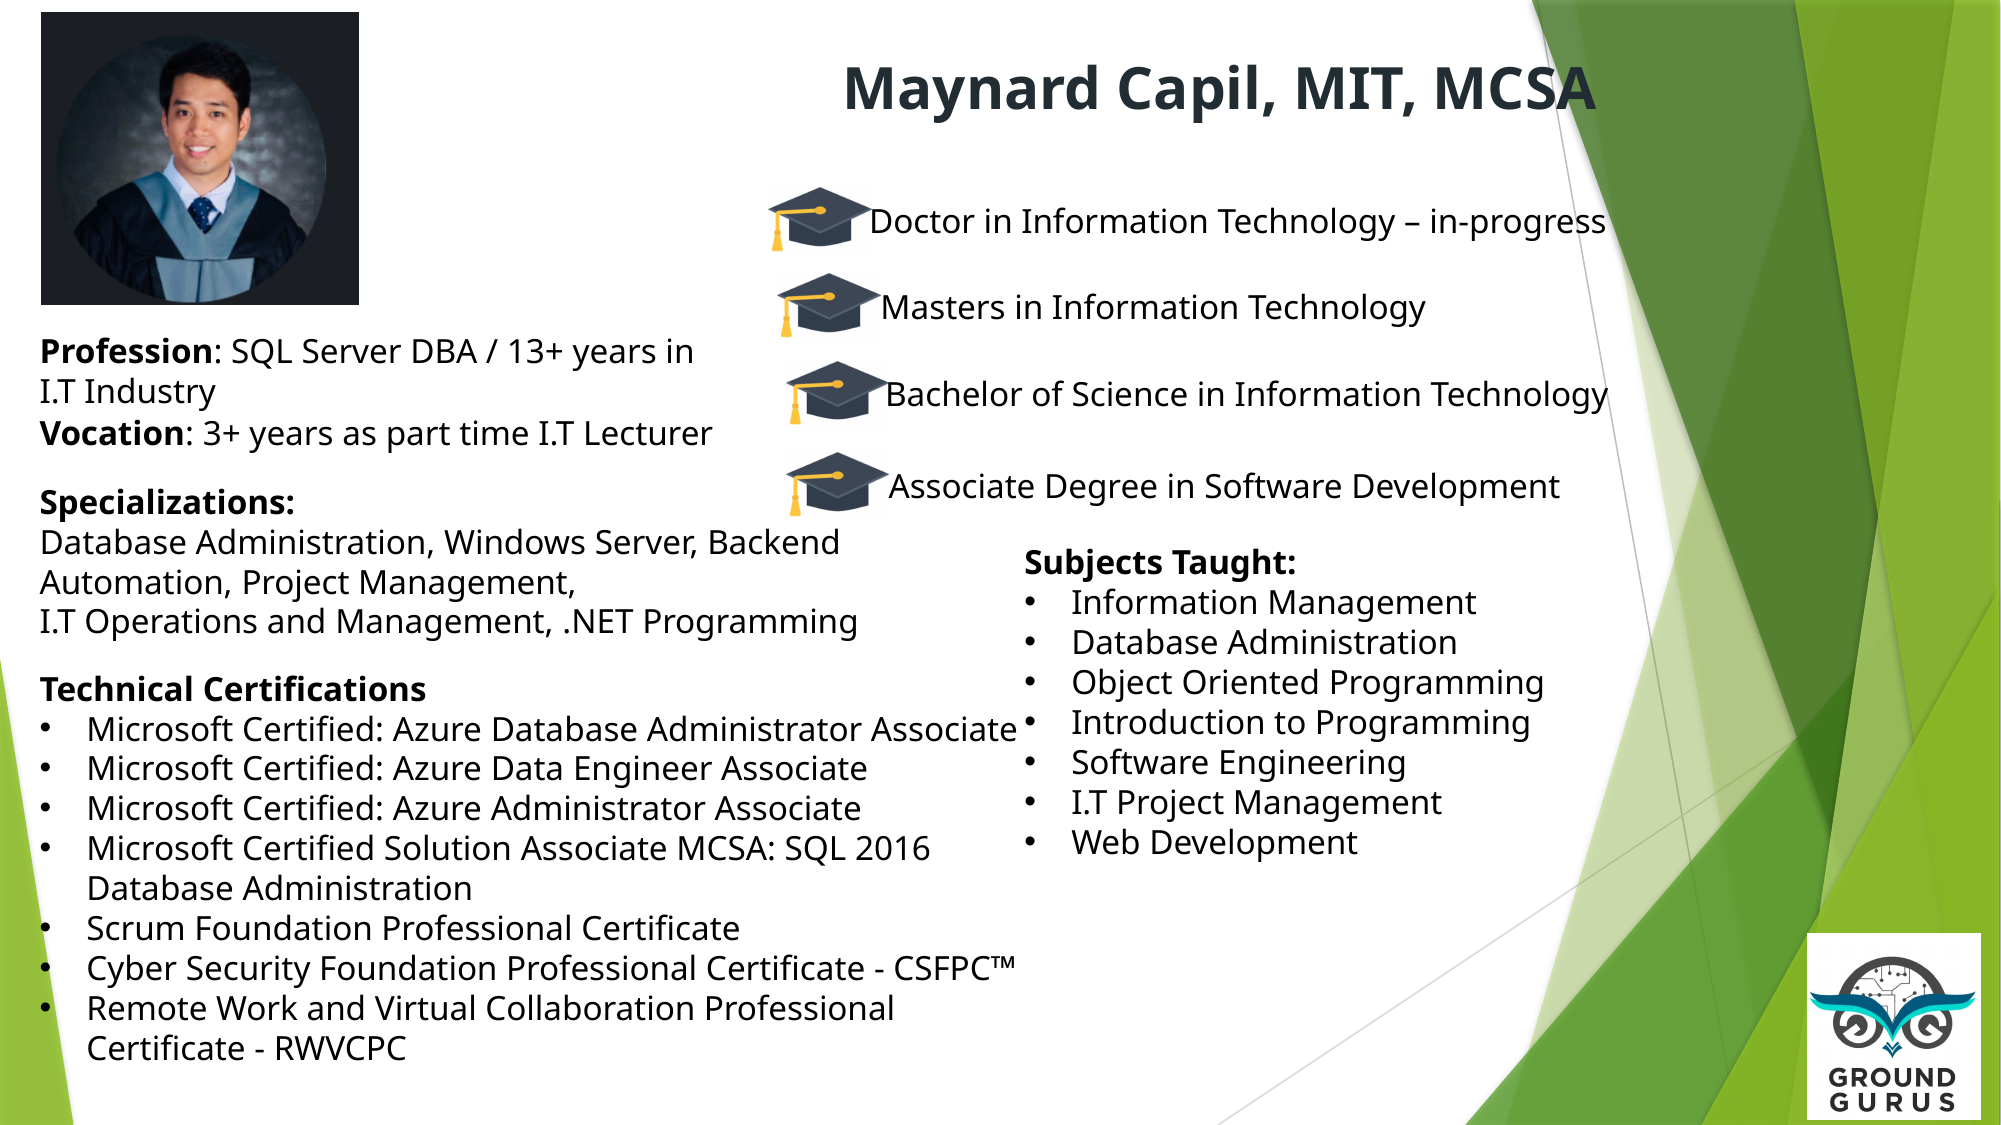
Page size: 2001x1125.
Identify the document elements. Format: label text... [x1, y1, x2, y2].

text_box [784, 359, 1606, 428]
picture [40, 11, 359, 306]
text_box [766, 185, 1606, 254]
picture [1806, 932, 1982, 1121]
text_box Profession: SQL Server DBA / 13+ years in I.T Industry [24, 322, 939, 418]
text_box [776, 271, 1427, 340]
text_box Specializations: Database Administration, Windows Server, Backend Automation, Project Management, I.T Operations and Management, .NET Programming [24, 473, 890, 648]
text_box Subjects Taught: Information Management Database Administration Object Oriented Programming Introduction to Programming Software Engineering I.T Project Management Web Development [1009, 534, 1657, 909]
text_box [784, 450, 1561, 519]
text_box Vocation: 3+ years as part time I.T Lecturer [24, 418, 768, 460]
title Maynard Capil, MIT, MCSA [545, 43, 1895, 296]
text_box Technical Certifications Microsoft Certified: Azure Database Administrator Associate Microsoft Certified: Azure Data Engineer Associate Microsoft Certified: Azure Administrator Associate Microsoft Certified Solution Associate MCSA: SQL 2016 Database Administration Scrum Foundation Professional Certificate Cyber Security Foundation Professional Certificate - CSFPC™ Remote Work and Virtual Collaboration Professional Certificate - RWVCPC [24, 660, 1042, 1115]
